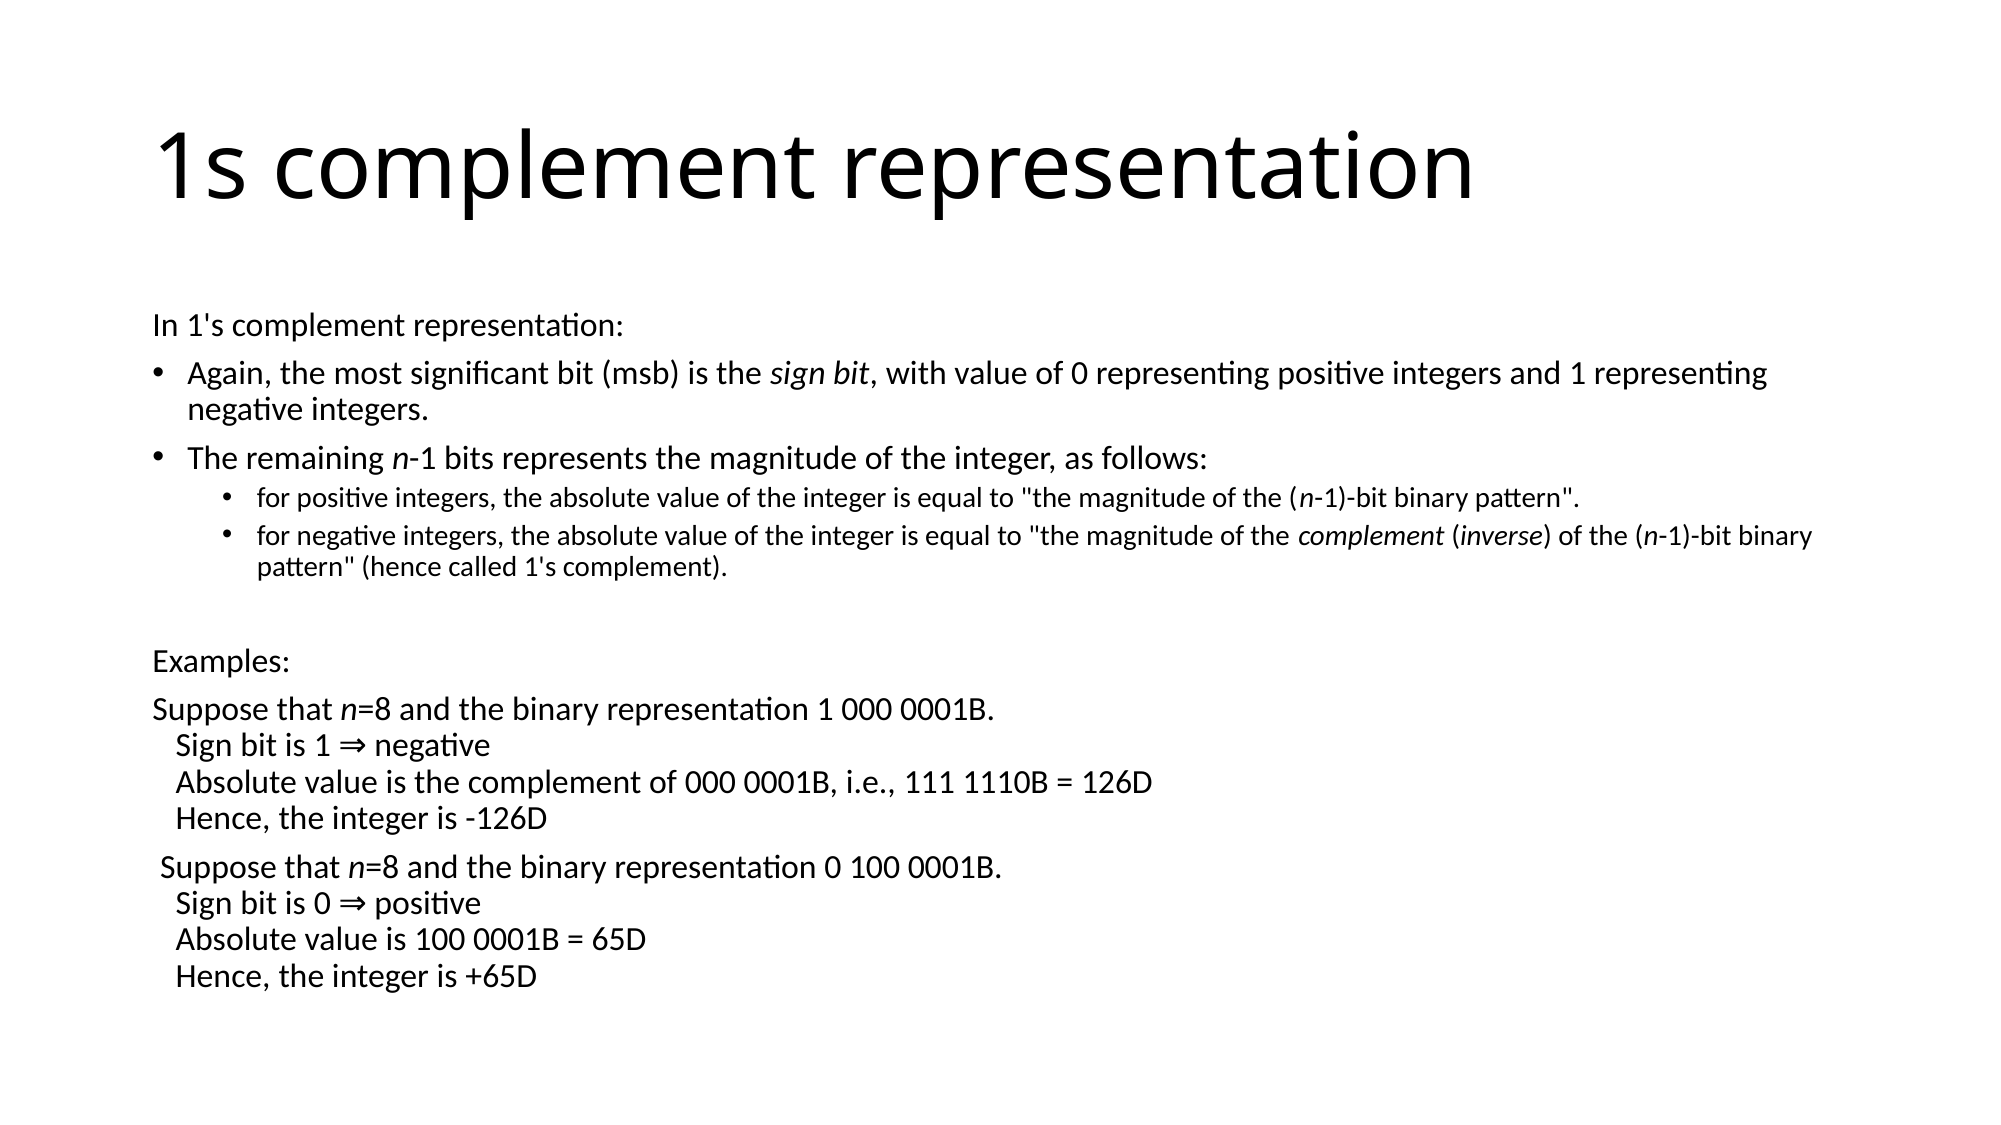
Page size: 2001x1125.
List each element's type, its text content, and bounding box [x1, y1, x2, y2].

list In 1's complement representation: Again, the most significant bit (msb) is the sign bit, with value of 0 representing positive integers and 1 representing negative integers. The remaining n-1 bits represents the magnitude of the integer, as follows: for positive integers, the absolute value of the integer is equal to "the magnitude of the (n-1)-bit binary pattern". for negative integers, the absolute value of the integer is equal to "the magnitude of the complement (inverse) of the (n-1)-bit binary pattern" (hence called 1's complement). Examples: Suppose that n=8 and the binary representation 1 000 0001B. Sign bit is 1 ⇒ negative Absolute value is the complement of 000 0001B, i.e., 111 1110B = 126D Hence, the integer is -126D Suppose that n=8 and the binary representation 0 100 0001B. Sign bit is 0 ⇒ positive Absolute value is 100 0001B = 65D Hence, the integer is +65D [137, 299, 1894, 1014]
title 1s complement representation [137, 59, 1863, 278]
